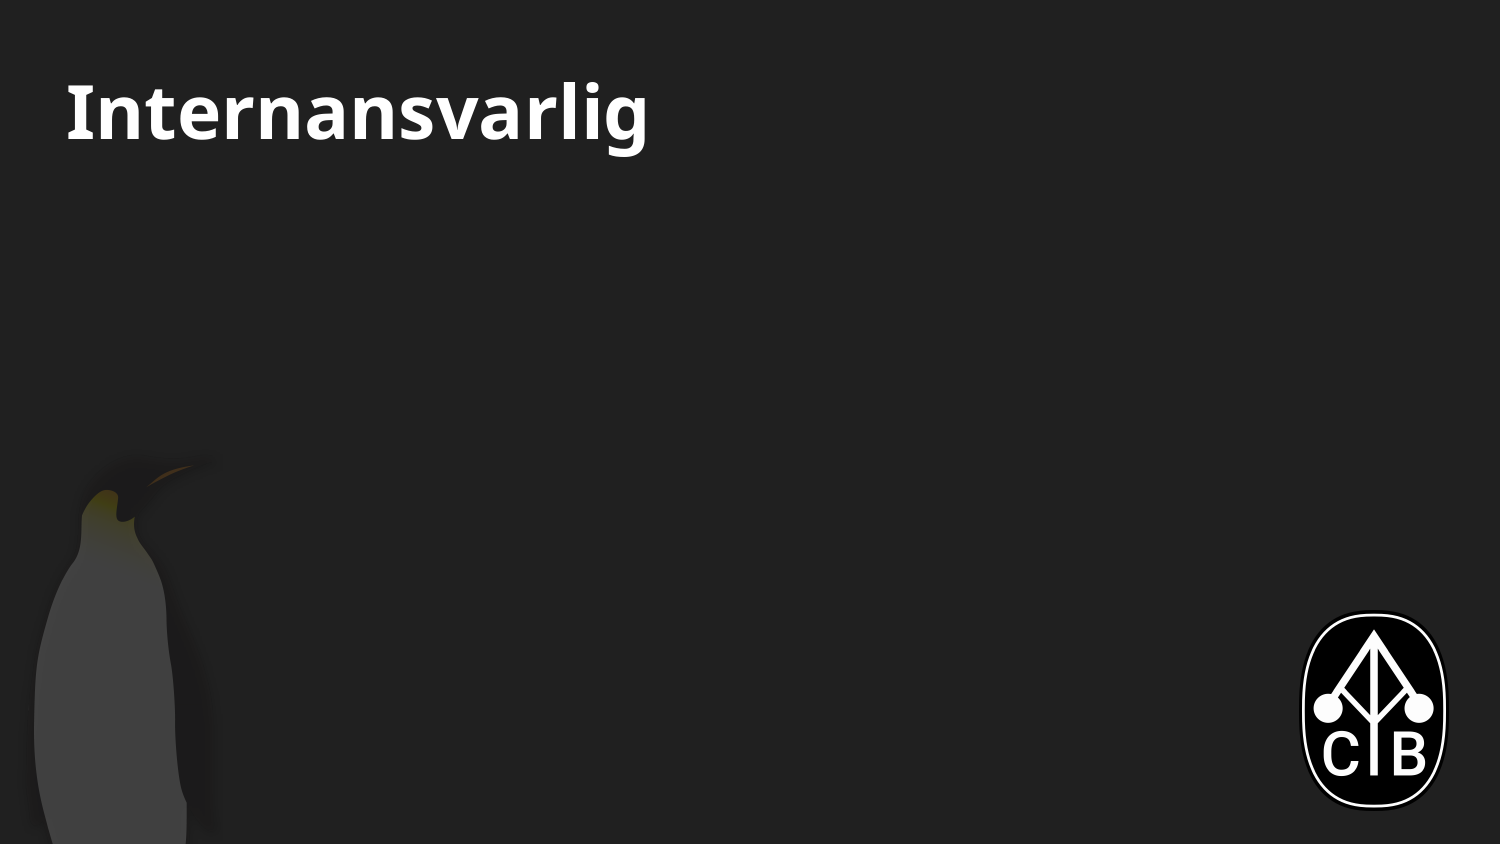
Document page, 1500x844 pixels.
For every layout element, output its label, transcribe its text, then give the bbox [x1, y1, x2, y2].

title Internansvarlig [51, 49, 1449, 167]
picture [1299, 610, 1449, 811]
